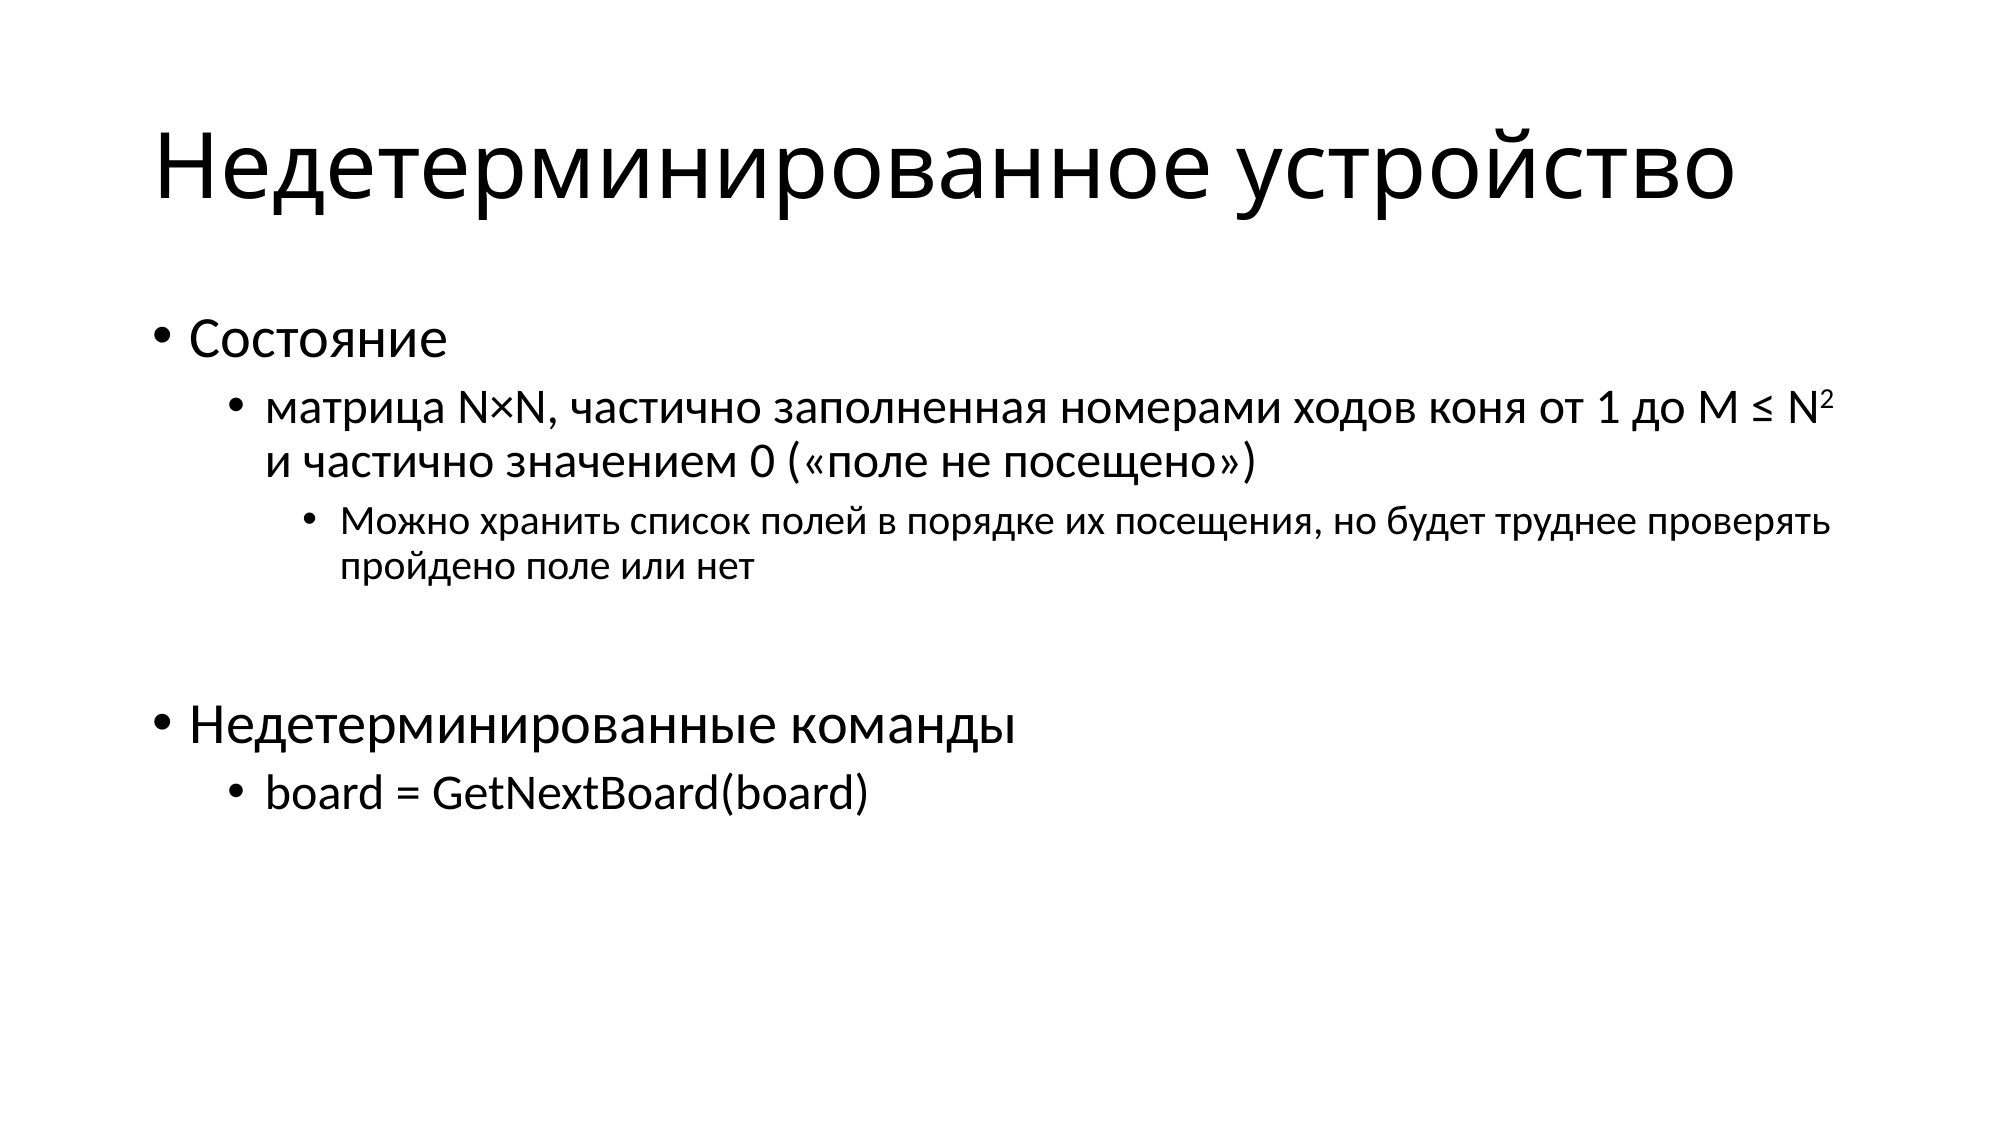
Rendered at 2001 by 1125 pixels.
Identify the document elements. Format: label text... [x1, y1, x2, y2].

list Состояние матрица N×N, частично заполненная номерами ходов коня от 1 до M ≤ N2 и частично значением 0 («поле не посещено») Можно хранить список полей в порядке их посещения, но будет труднее проверять пройдено поле или нет Недетерминированные команды board = GetNextBoard(board) Если возможно, то сделать следующий ход; иначе «неудача» [137, 299, 1863, 1014]
title Недетерминированное устройство [137, 59, 1863, 278]
